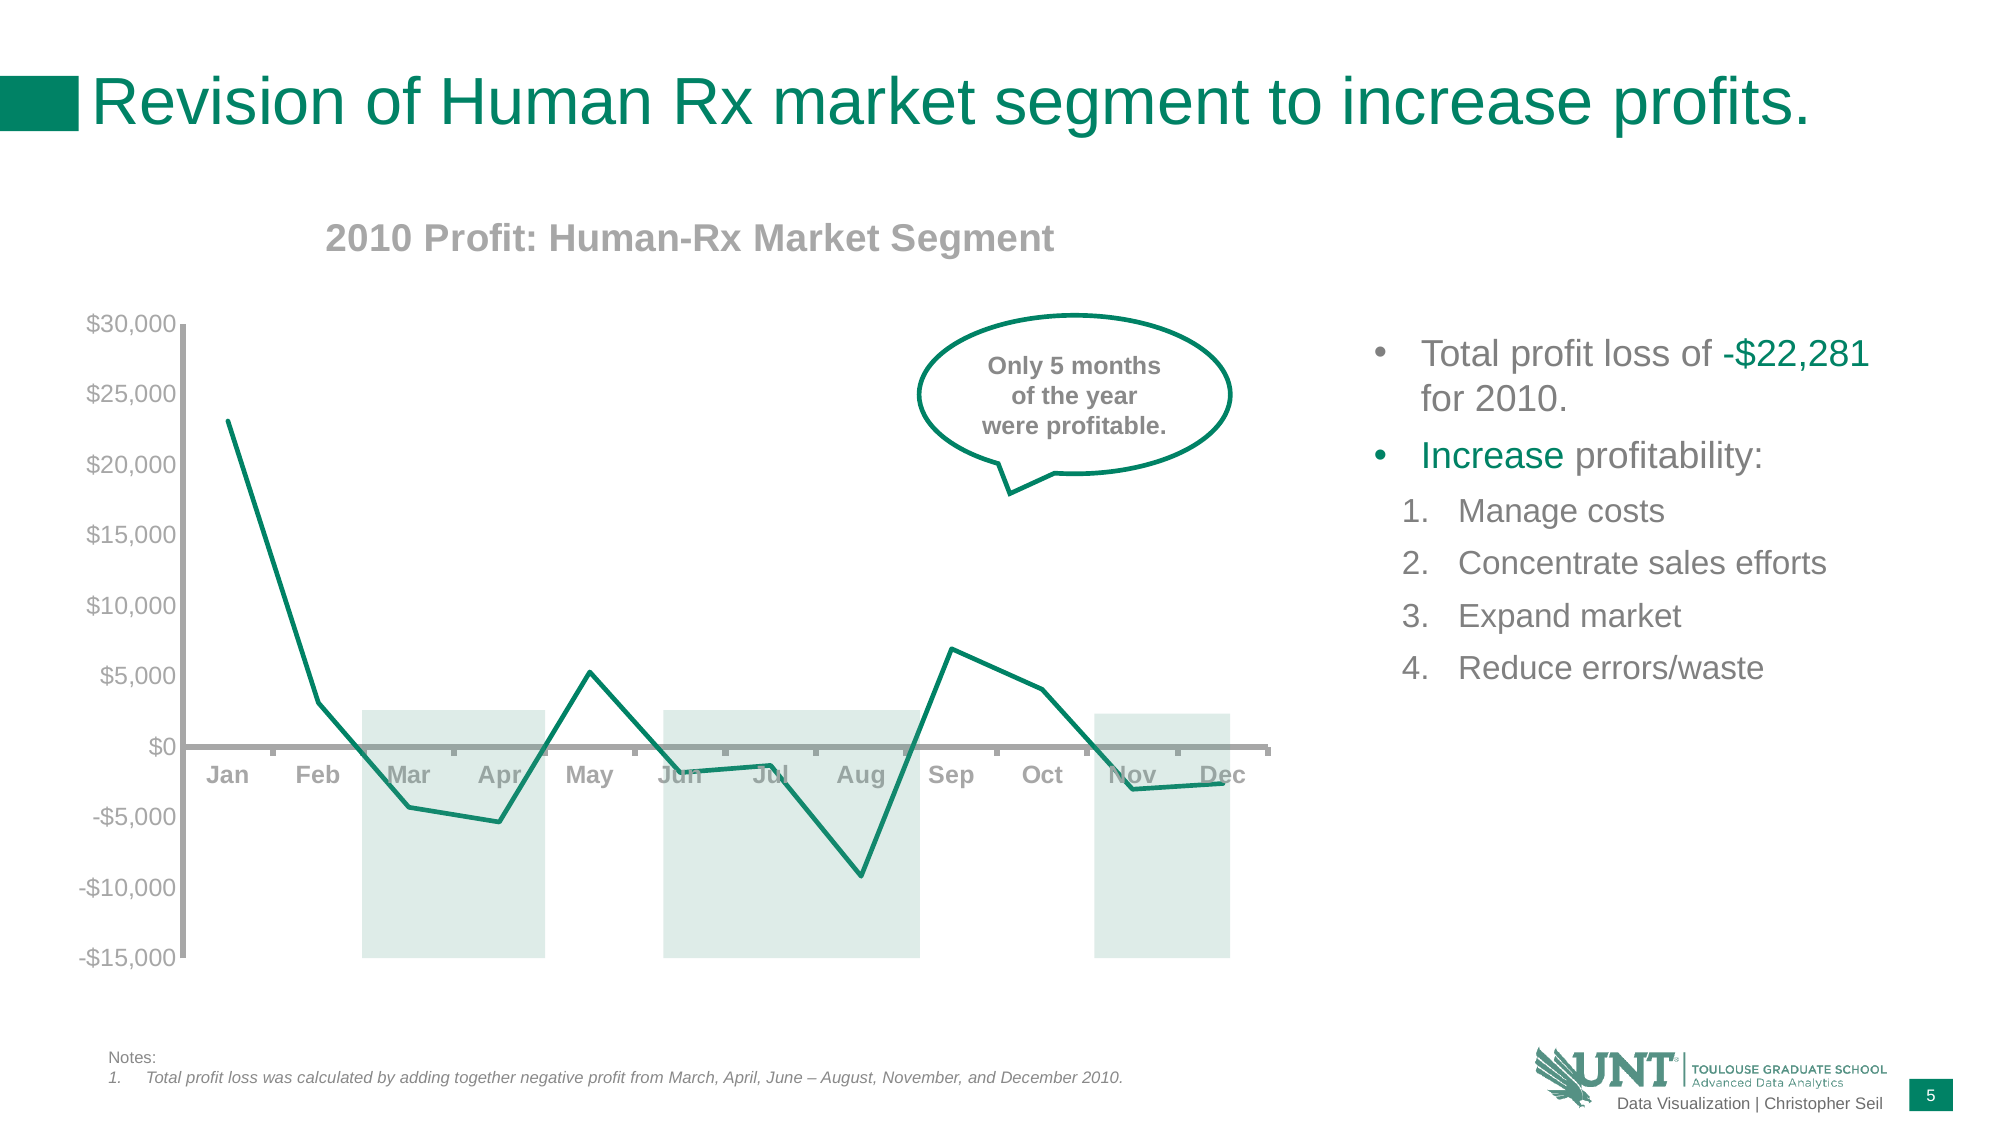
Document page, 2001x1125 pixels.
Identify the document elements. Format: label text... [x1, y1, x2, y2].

title Revision of Human Rx market segment to increase profits. [91, 30, 2000, 176]
slide_number 5 [1909, 1078, 1953, 1112]
list Total profit loss of -$22,281 for 2010. Increase profitability: Manage costs Concentrate sales efforts Expand market Reduce errors/waste [1360, 315, 1910, 717]
text_box Notes: Total profit loss was calculated by adding together negative profit from March, April, June – August, November, and December 2010. [93, 1039, 1284, 1095]
chart [53, 203, 1294, 988]
